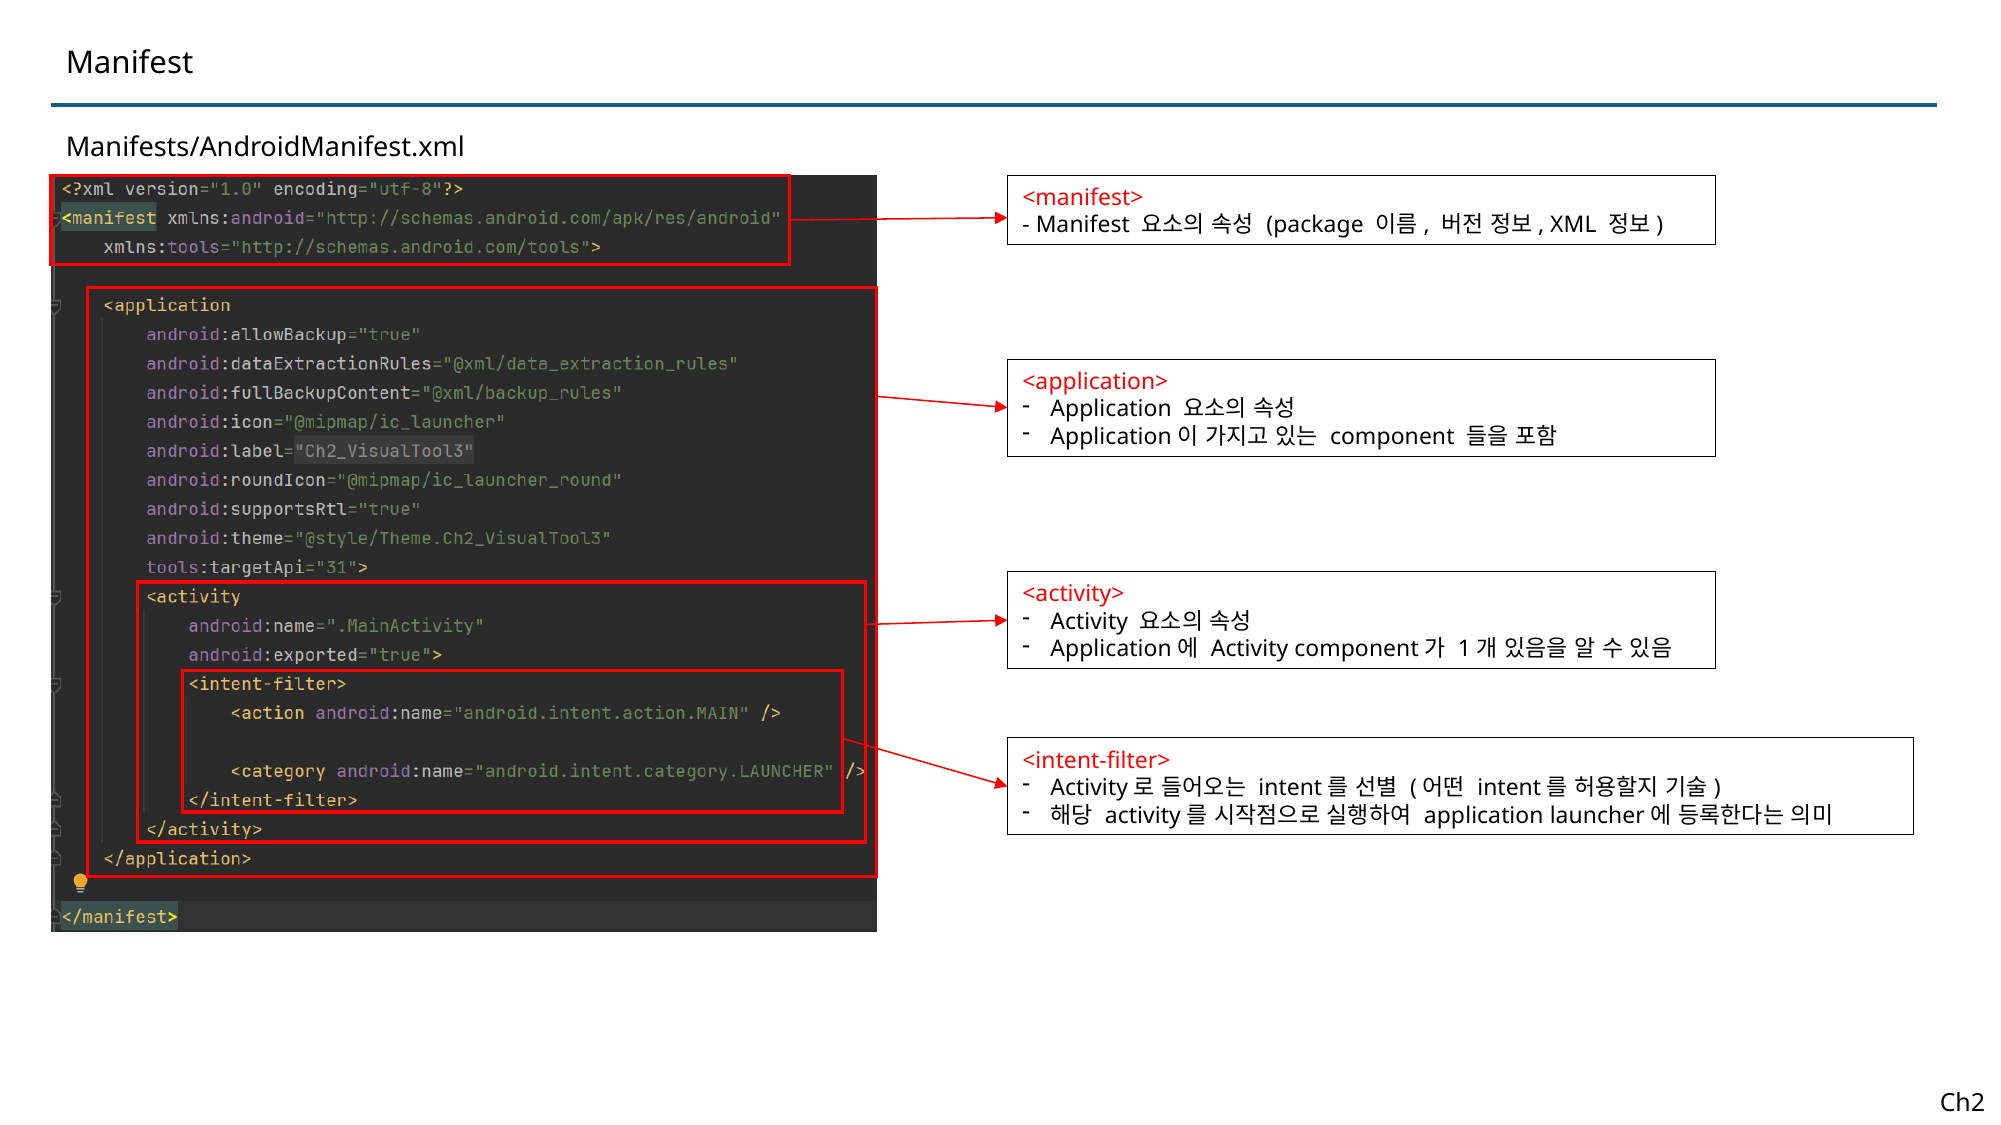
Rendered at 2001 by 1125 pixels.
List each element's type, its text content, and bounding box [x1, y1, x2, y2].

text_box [865, 620, 1009, 625]
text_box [876, 395, 1009, 409]
text_box <activity> Activity 요소의 속성 Application에 Activity component가 1개 있음을 알 수 있음 [1007, 571, 1716, 669]
text_box <intent-filter> Activity로 들어오는 intent를 선별 (어떤 intent를 허용할지 기술) 해당 activity를 시작점으로 실행하여 application launcher에 등록한다는 의미 [1007, 737, 1914, 835]
text_box Manifests/AndroidManifest.xml [51, 122, 1310, 170]
text_box <application> Application 요소의 속성 Application이 가지고 있는 component 들을 포함 [1007, 359, 1716, 457]
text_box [789, 217, 1009, 221]
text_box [842, 738, 1009, 788]
text_box Ch2 [1913, 1079, 2000, 1125]
text_box Manifest [51, 34, 454, 87]
text_box <manifest> - Manifest 요소의 속성 (package 이름, 버전 정보, XML 정보) [1007, 175, 1716, 245]
picture [50, 174, 878, 933]
